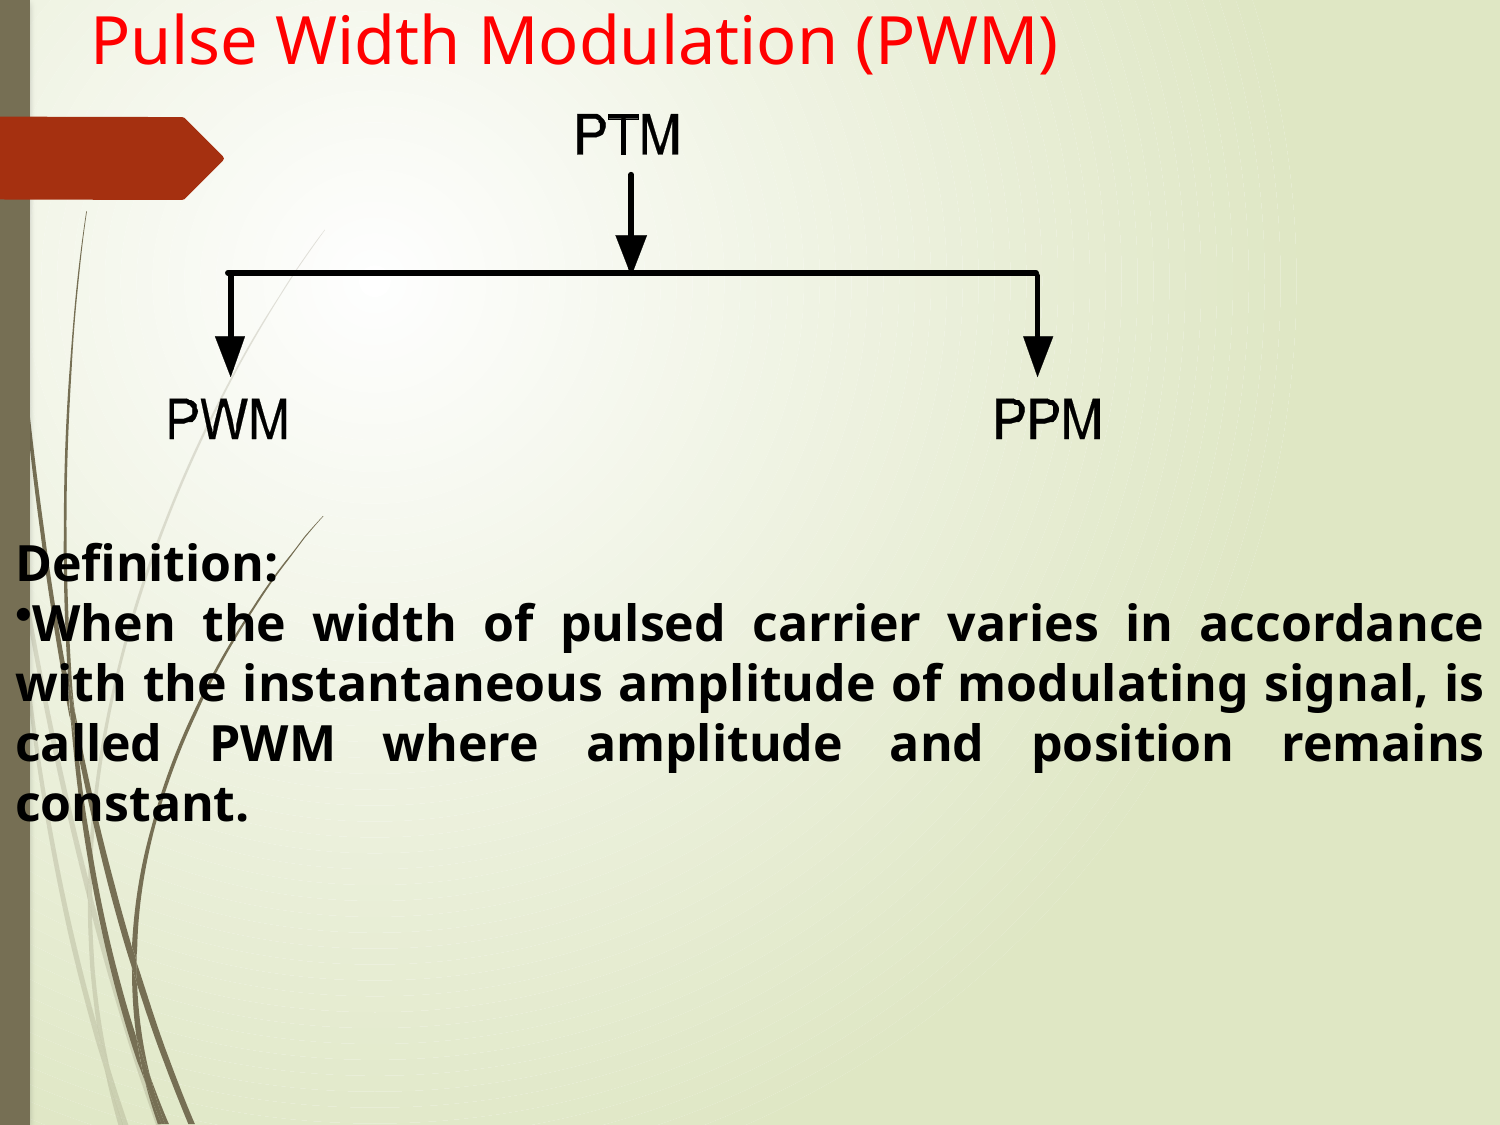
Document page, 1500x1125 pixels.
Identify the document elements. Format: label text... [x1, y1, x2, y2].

text_box Definition: When the width of pulsed carrier varies in accordance with the instantaneous amplitude of modulating signal, is called PWM where amplitude and position remains constant. [0, 523, 1500, 839]
text_box Pulse Width Modulation (PWM) [75, 0, 1076, 85]
picture [162, 112, 1101, 443]
